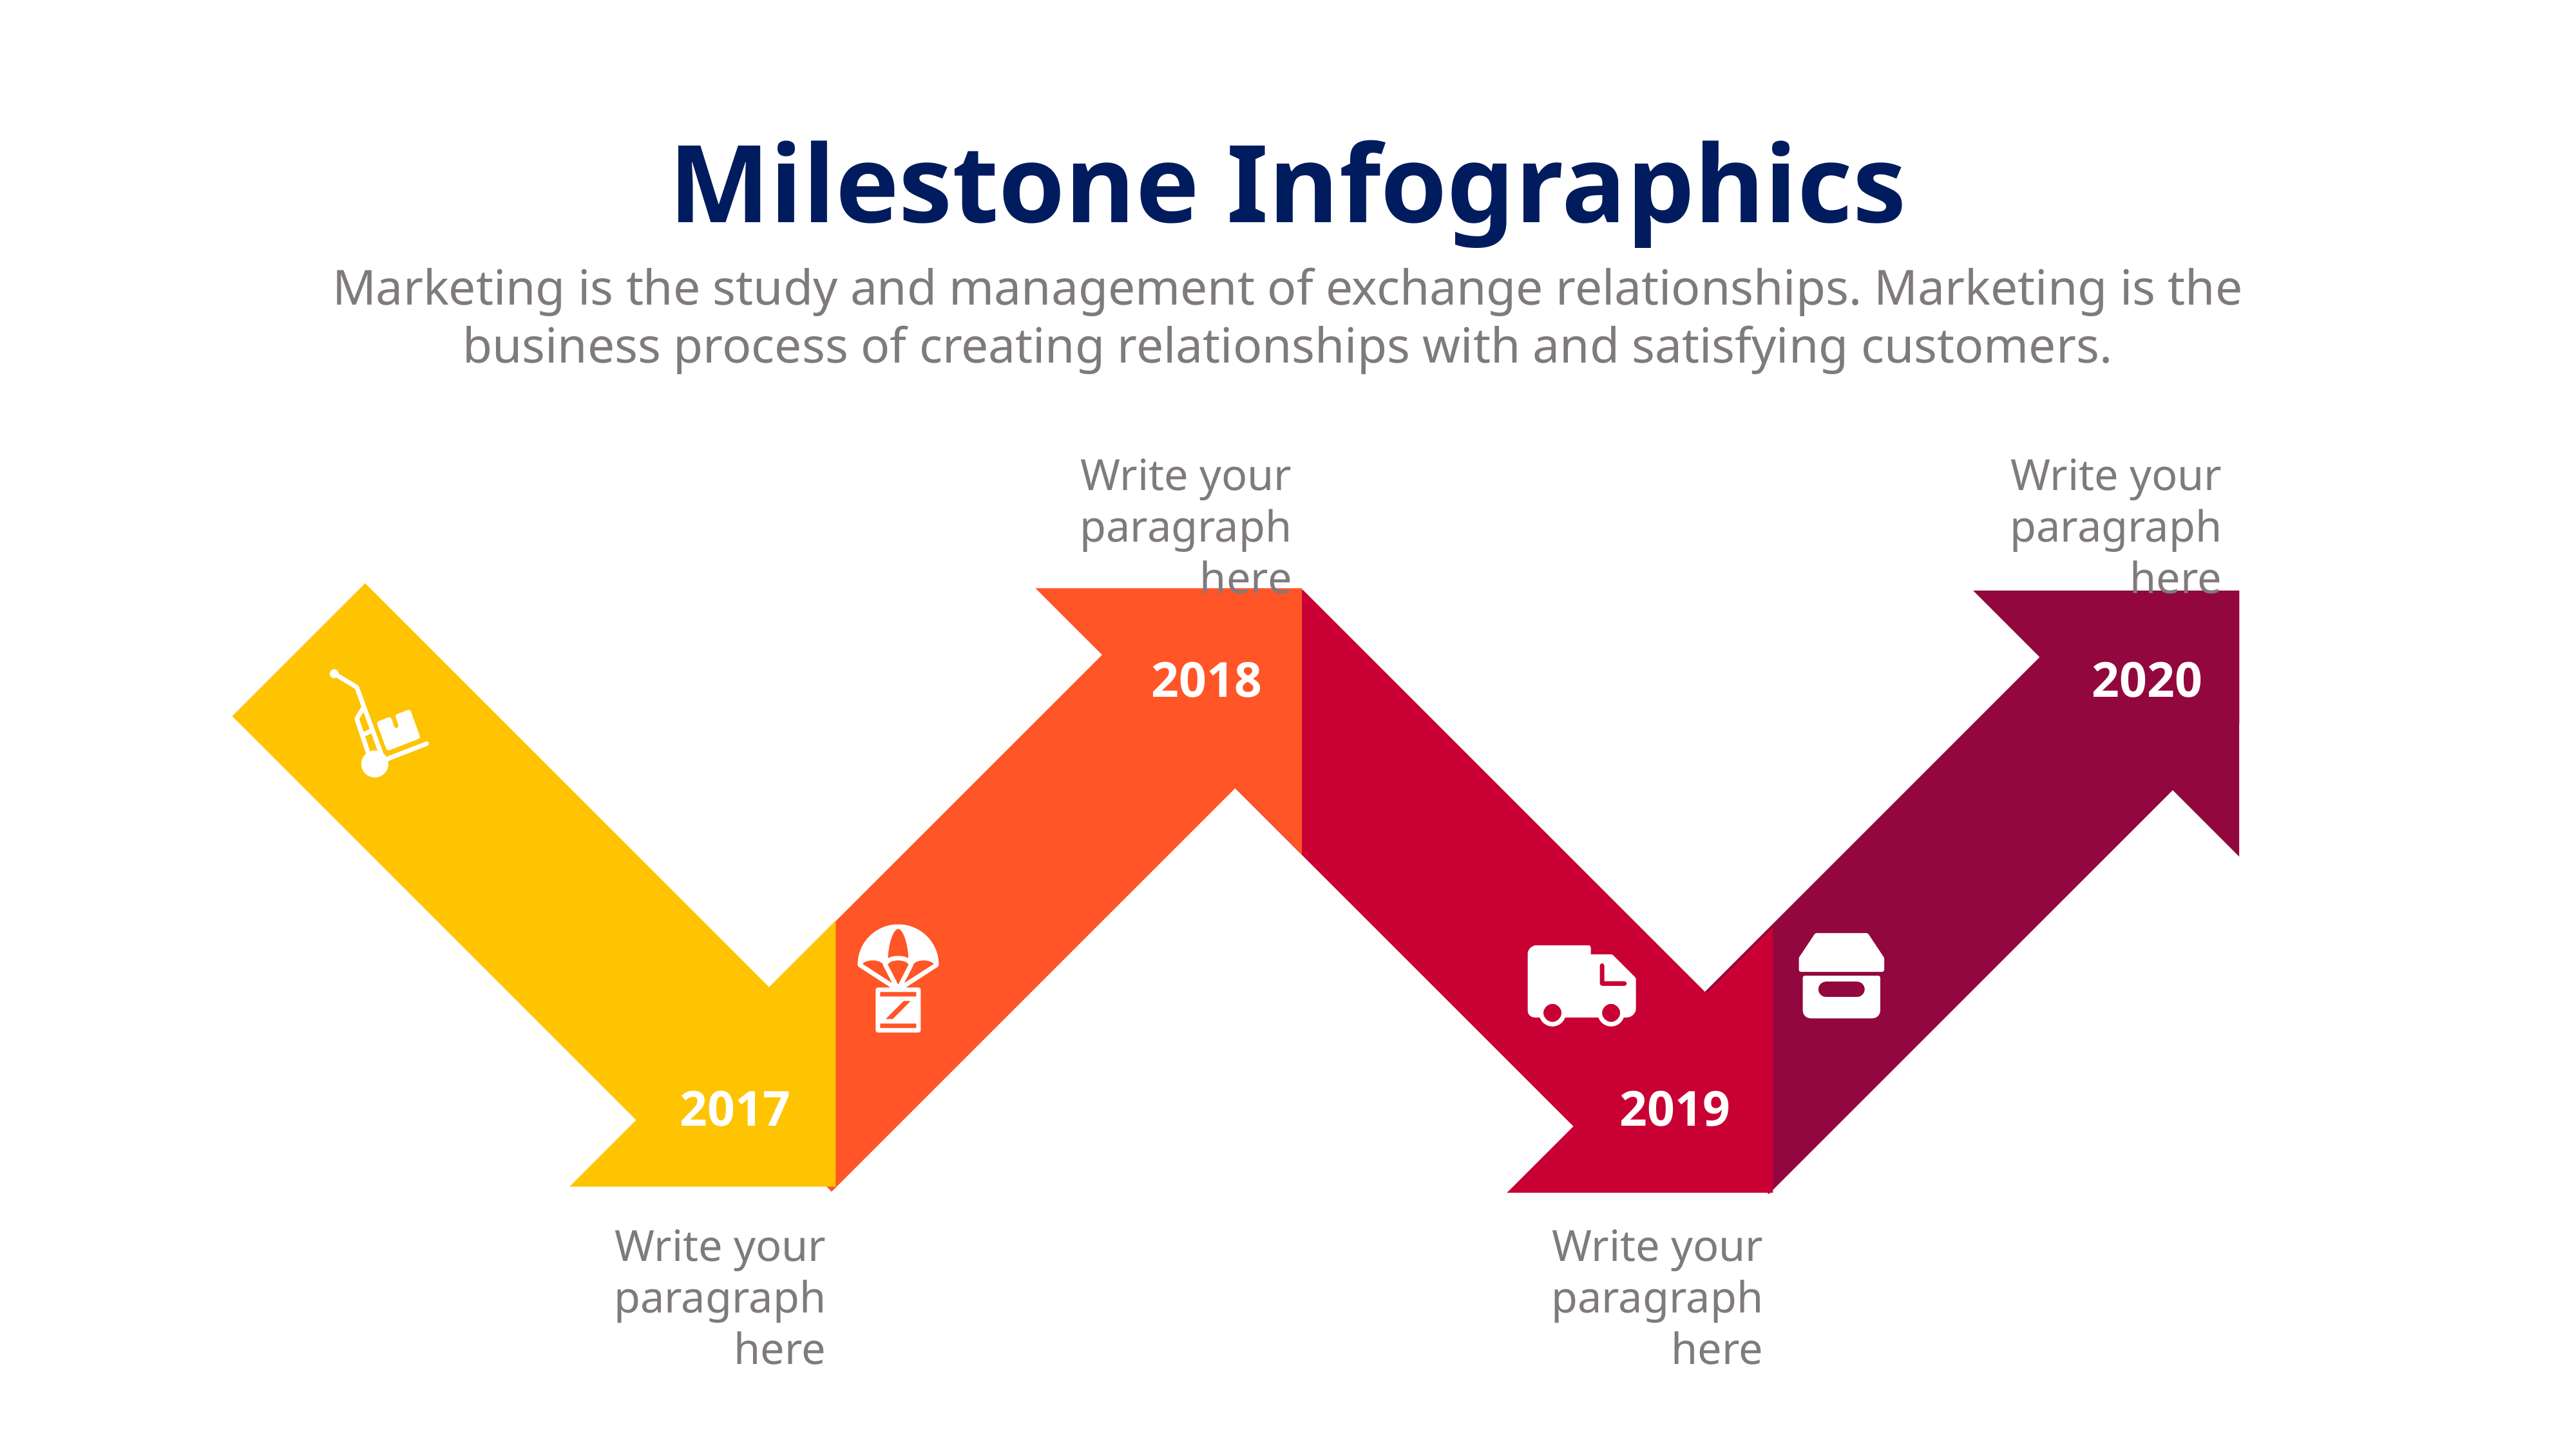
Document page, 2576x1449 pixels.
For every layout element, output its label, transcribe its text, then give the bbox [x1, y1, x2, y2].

text_box [1302, 589, 1774, 1194]
text_box Marketing is the study and management of exchange relationships. Marketing is the business process of creating relationships with and satisfying customers. [281, 251, 2295, 377]
text_box [1527, 945, 1636, 1027]
text_box [826, 587, 1303, 1193]
text_box 2017 [597, 1072, 801, 1141]
text_box Write your paragraph here [519, 1213, 836, 1378]
text_box [231, 582, 837, 1188]
text_box [857, 924, 939, 1033]
text_box [1705, 590, 2240, 1190]
text_box Write your paragraph here [985, 442, 1302, 607]
text_box 2018 [1069, 643, 1272, 712]
text_box Write your paragraph here [1915, 442, 2232, 607]
text_box Write your paragraph here [1456, 1213, 1773, 1378]
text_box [1798, 933, 1884, 1019]
text_box 2019 [1538, 1072, 1741, 1141]
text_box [329, 669, 429, 778]
text_box 2020 [2009, 643, 2212, 712]
text_box Milestone Infographics [659, 110, 1917, 249]
